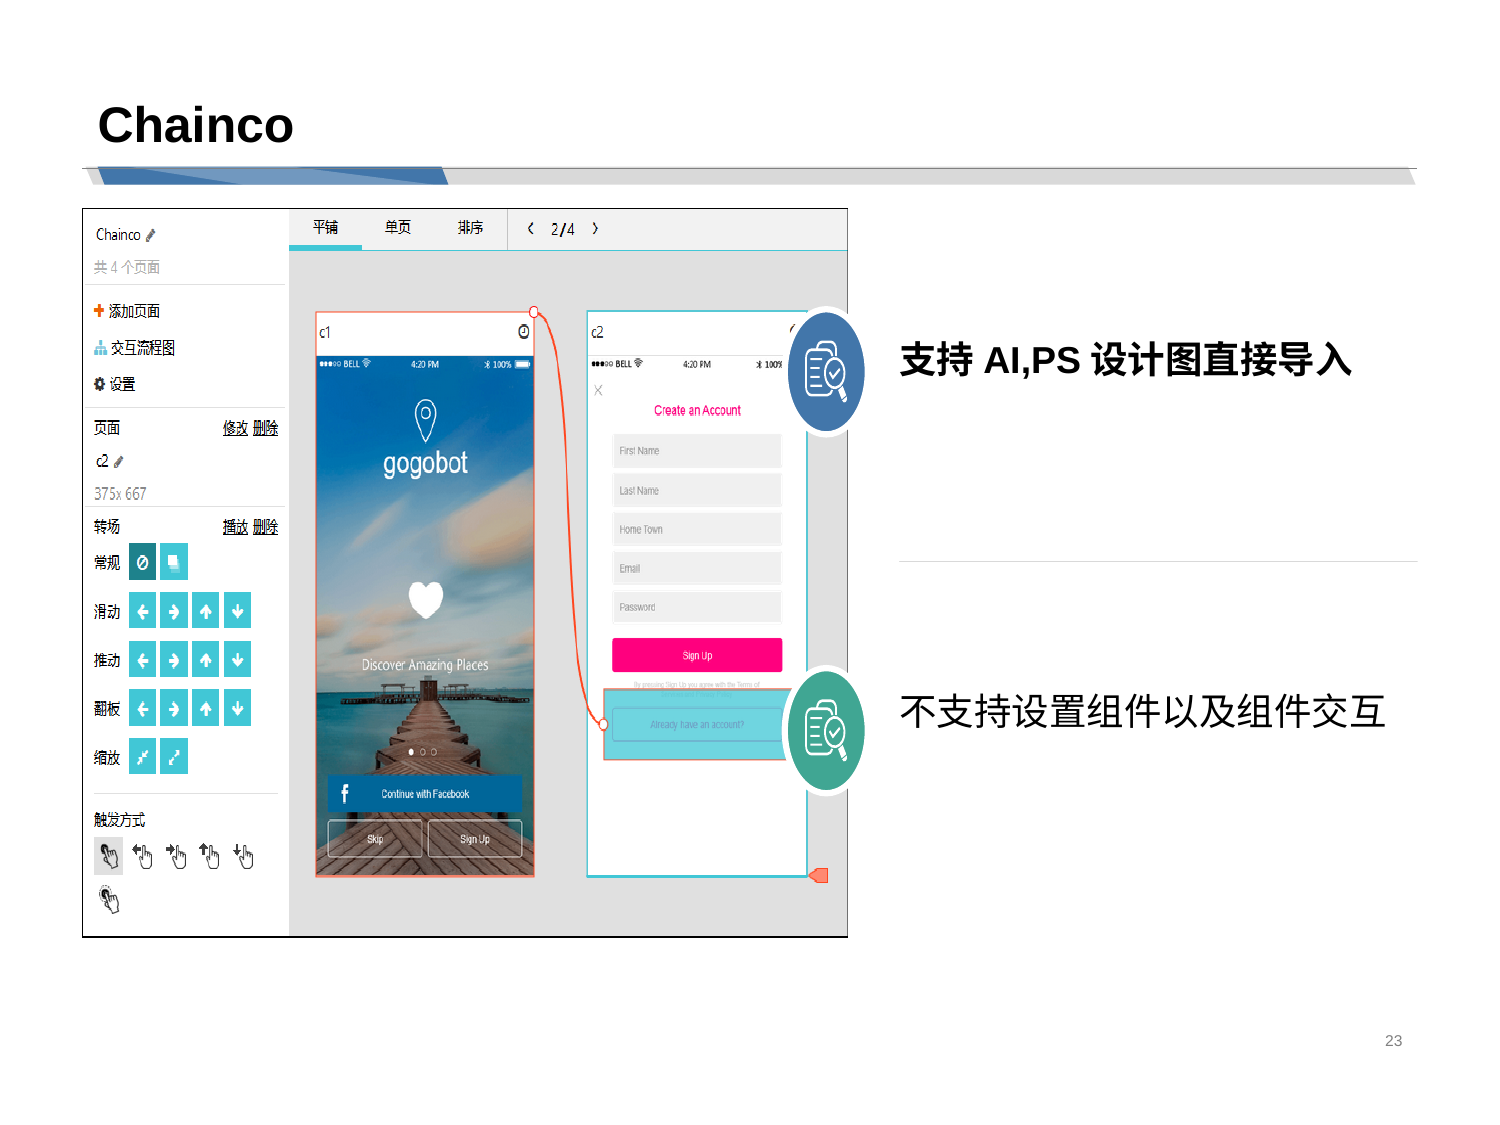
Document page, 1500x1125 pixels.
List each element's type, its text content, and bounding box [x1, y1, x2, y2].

title Chainco [82, 0, 1418, 161]
slide_number 23 [1059, 1023, 1418, 1058]
picture [82, 208, 848, 938]
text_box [784, 309, 1418, 862]
